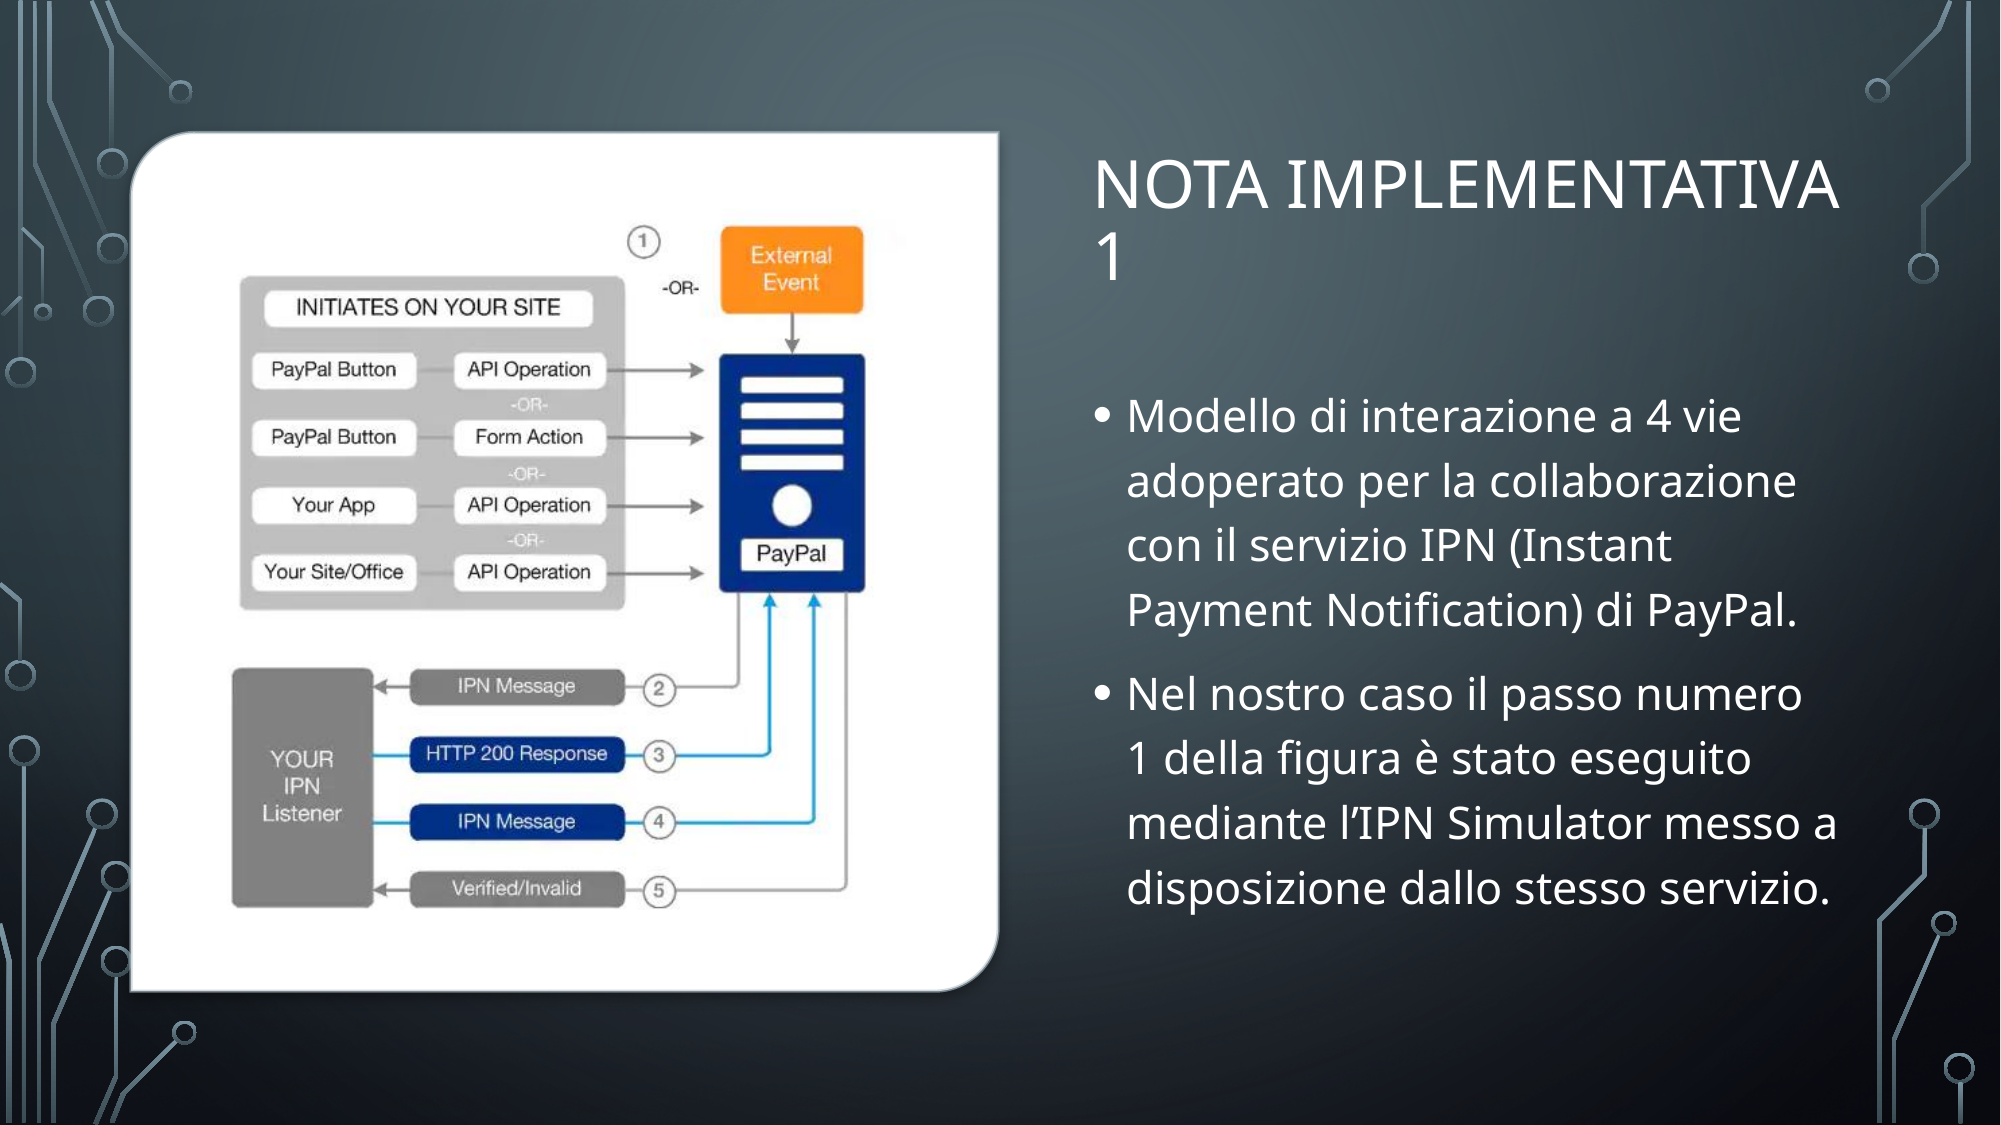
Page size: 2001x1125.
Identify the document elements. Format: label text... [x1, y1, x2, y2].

picture [206, 187, 921, 938]
list Modello di interazione a 4 vie adoperato per la collaborazione con il servizio IPN (Instant Payment Notification) di PayPal. Nel nostro caso il passo numero 1 della figura è stato eseguito mediante l’IPN Simulator messo a disposizione dallo stesso servizio. [1077, 369, 1857, 950]
text_box [129, 131, 1000, 993]
title Nota implementativa 1 [1077, 101, 1857, 344]
